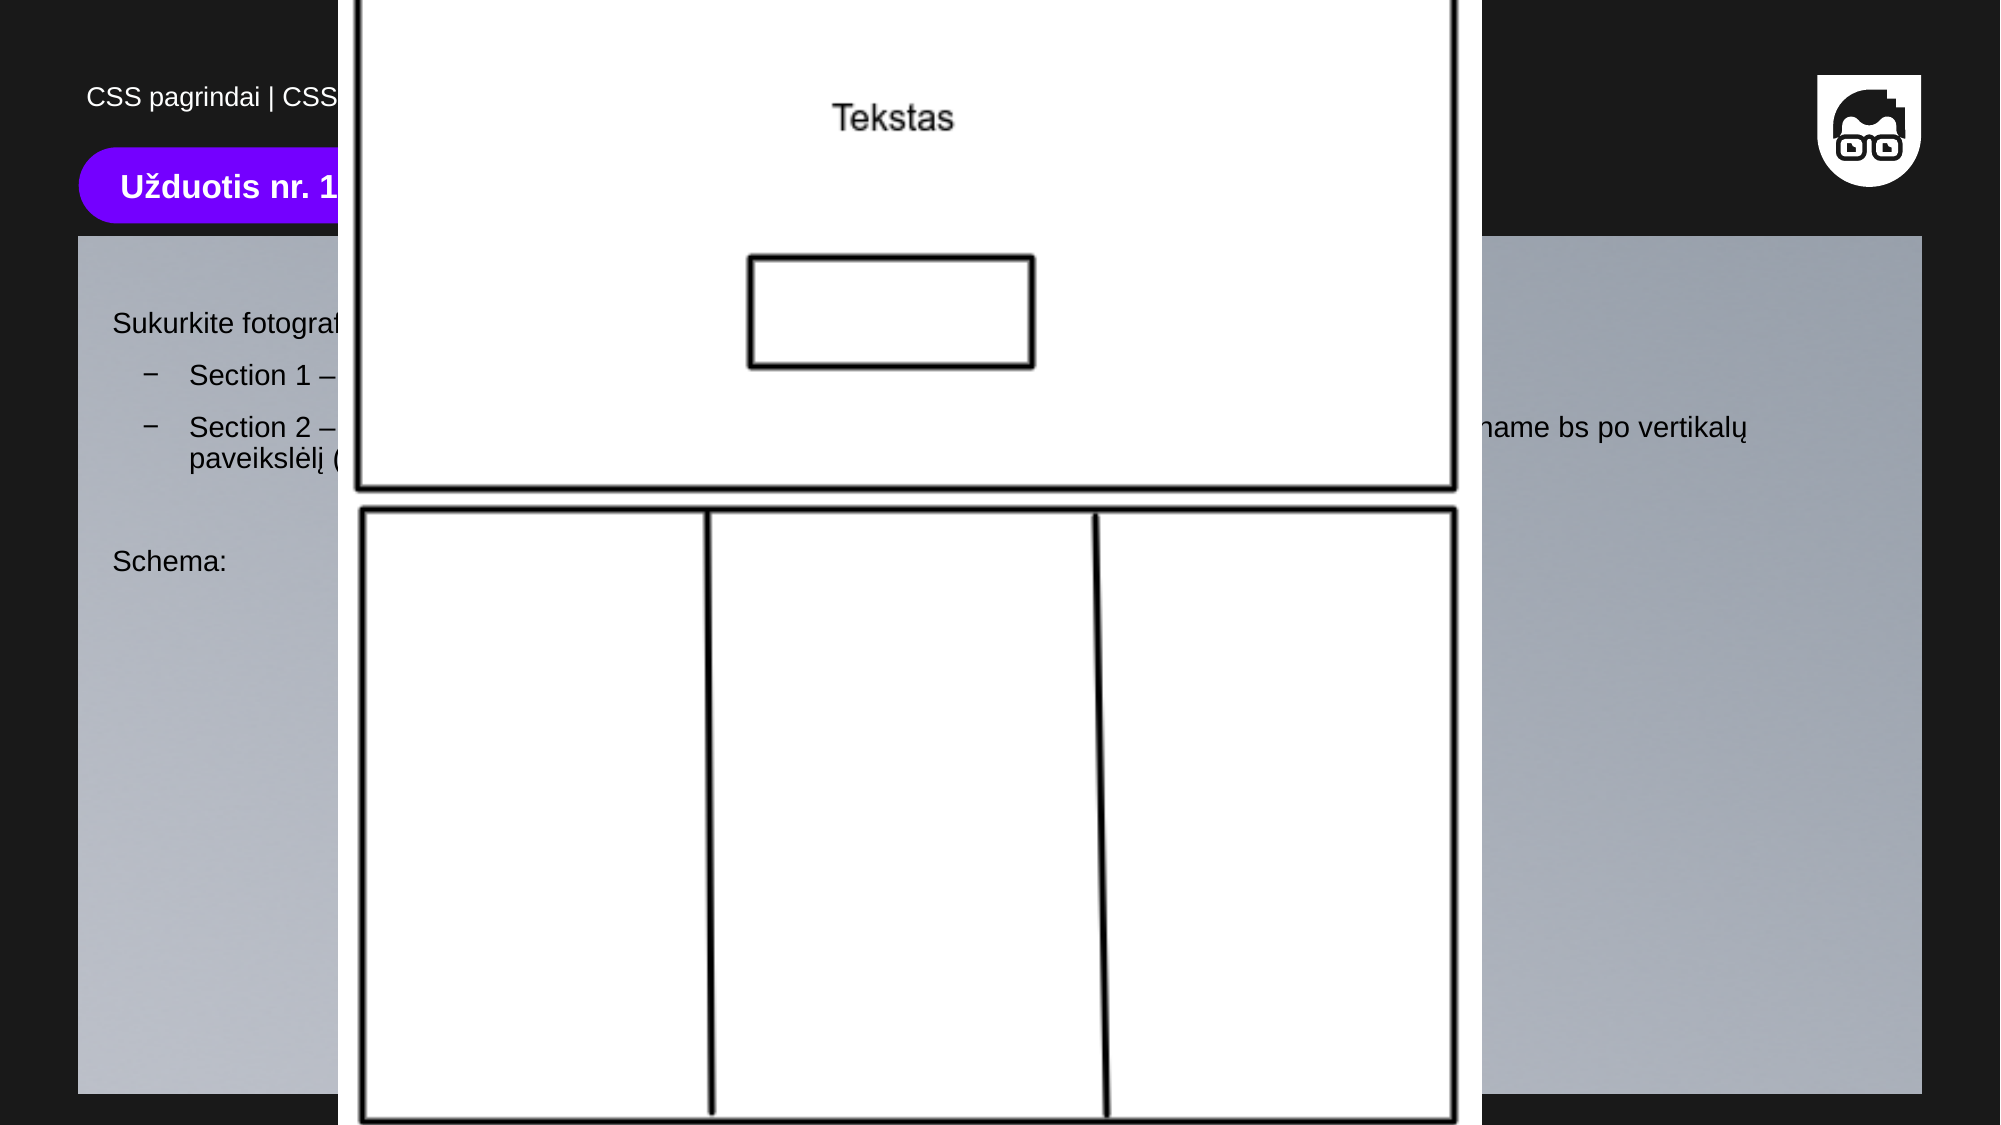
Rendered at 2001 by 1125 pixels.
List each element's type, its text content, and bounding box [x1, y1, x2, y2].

list CSS pagrindai | CSS tekstai, šriftai, spalvos [78, 75, 338, 147]
picture [78, 0, 1922, 1125]
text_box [78, 147, 338, 224]
